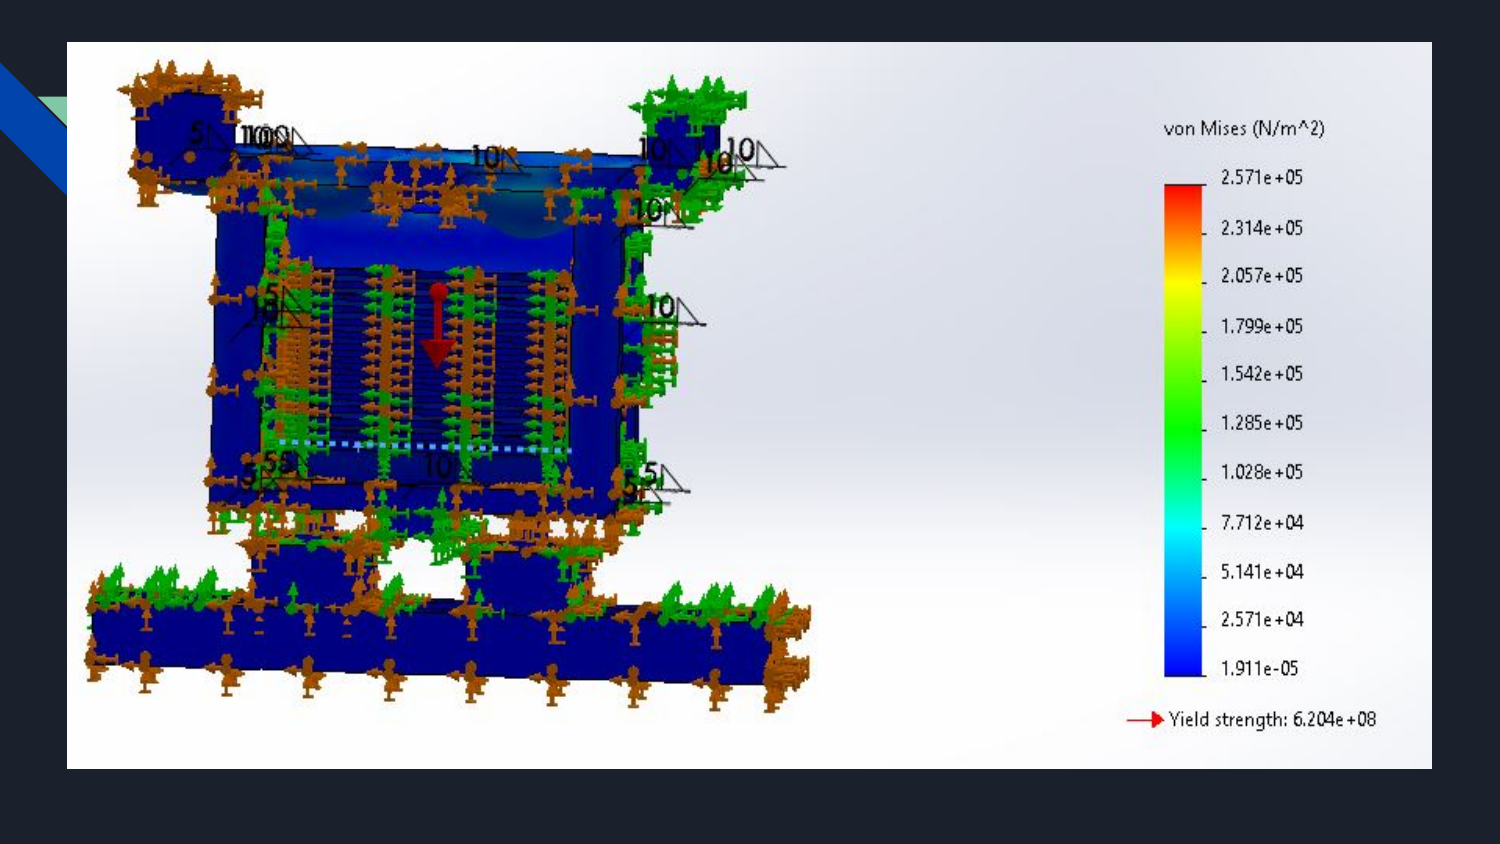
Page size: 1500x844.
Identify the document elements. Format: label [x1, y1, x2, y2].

picture [67, 42, 1433, 769]
